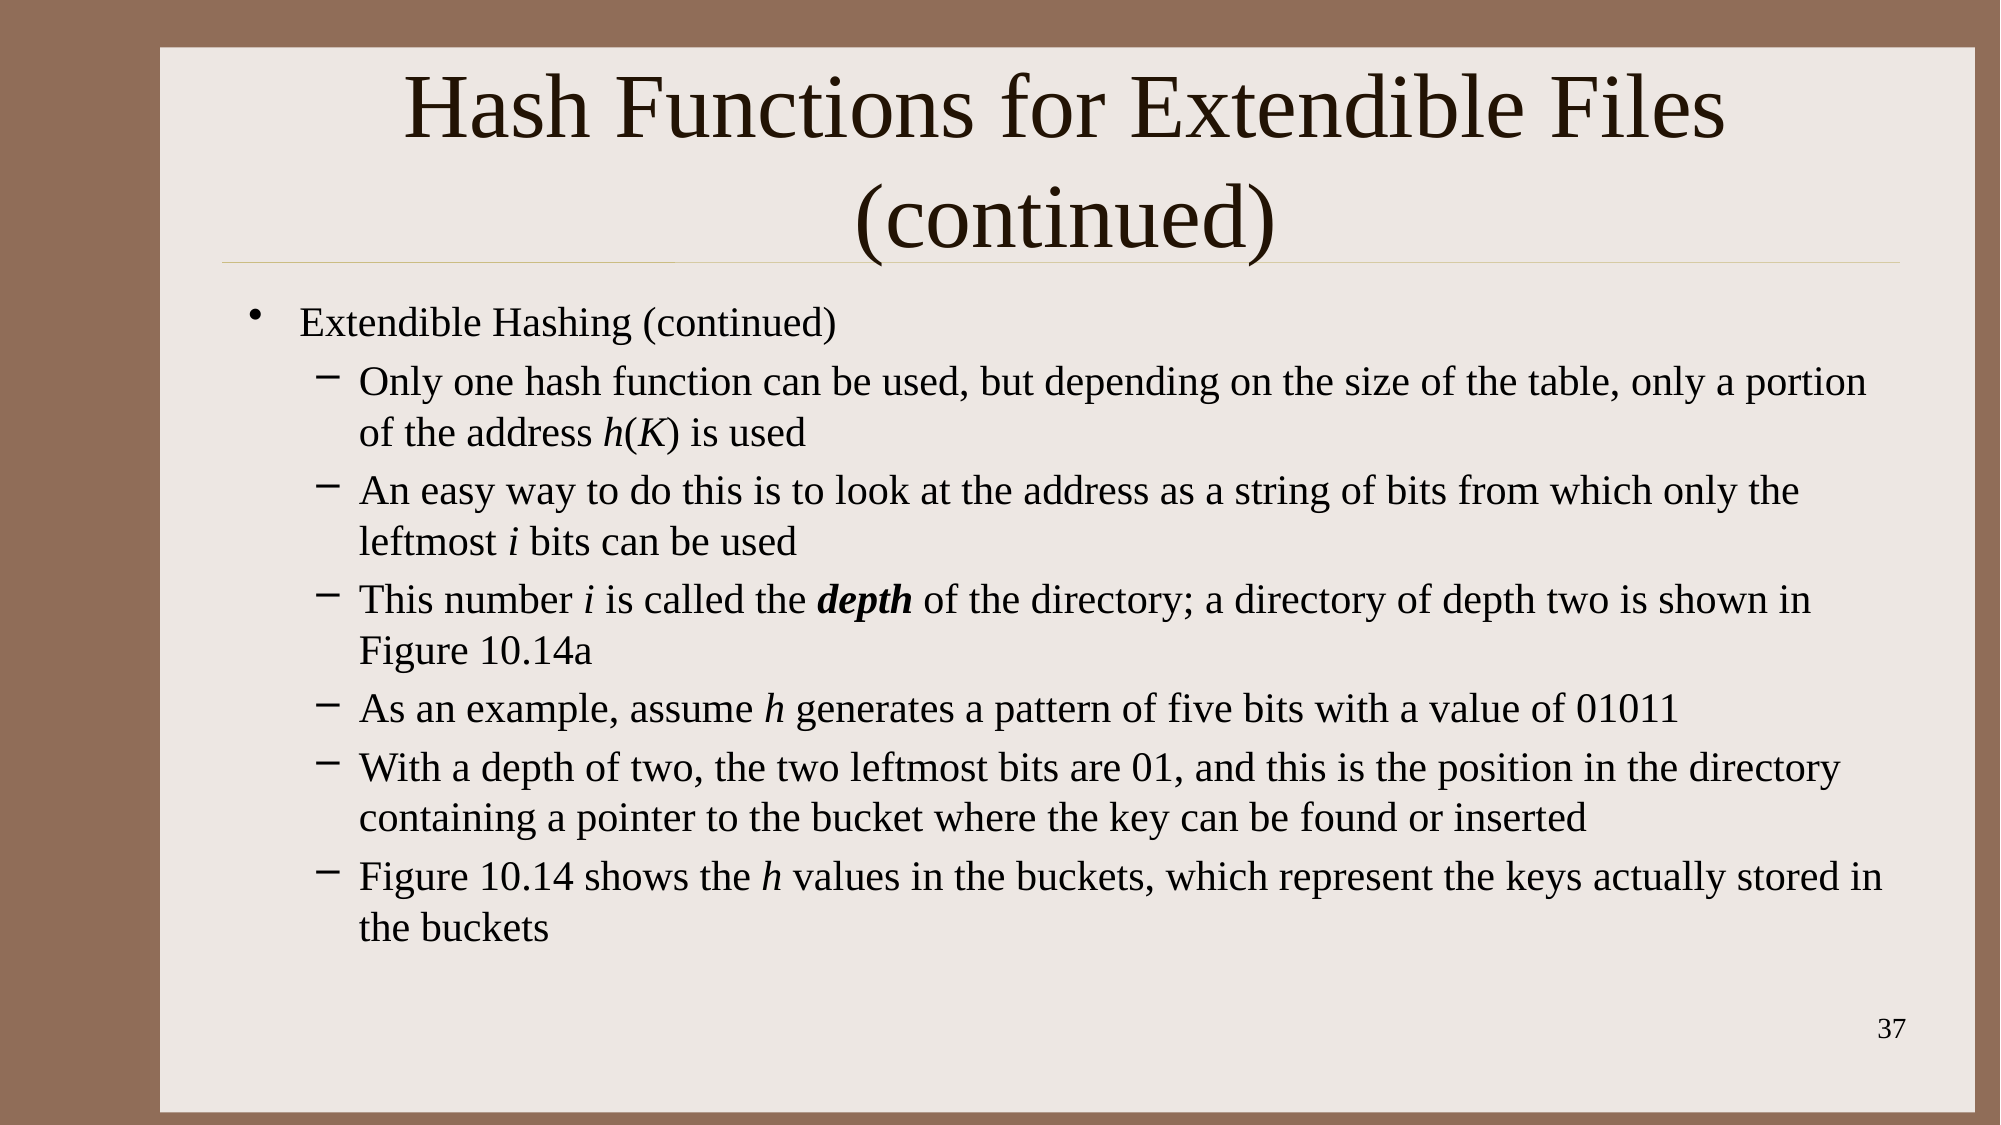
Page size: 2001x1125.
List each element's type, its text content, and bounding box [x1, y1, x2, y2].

title Hash Functions for Extendible Files (continued) [233, 62, 1900, 250]
slide_number 37 [1505, 1001, 1922, 1077]
list Extendible Hashing (continued) Only one hash function can be used, but depending on the size of the table, only a portion of the address h(K) is used An easy way to do this is to look at the address as a string of bits from which only the leftmost i bits can be used This number i is called the depth of the directory; a directory of depth two is shown in Figure 10.14a As an example, assume h generates a pattern of five bits with a value of 01011 With a depth of two, the two leftmost bits are 01, and this is the position in the directory containing a pointer to the bucket where the key can be found or inserted Figure 10.14 shows the h values in the buckets, which represent the keys actually stored in the buckets [233, 287, 1900, 963]
